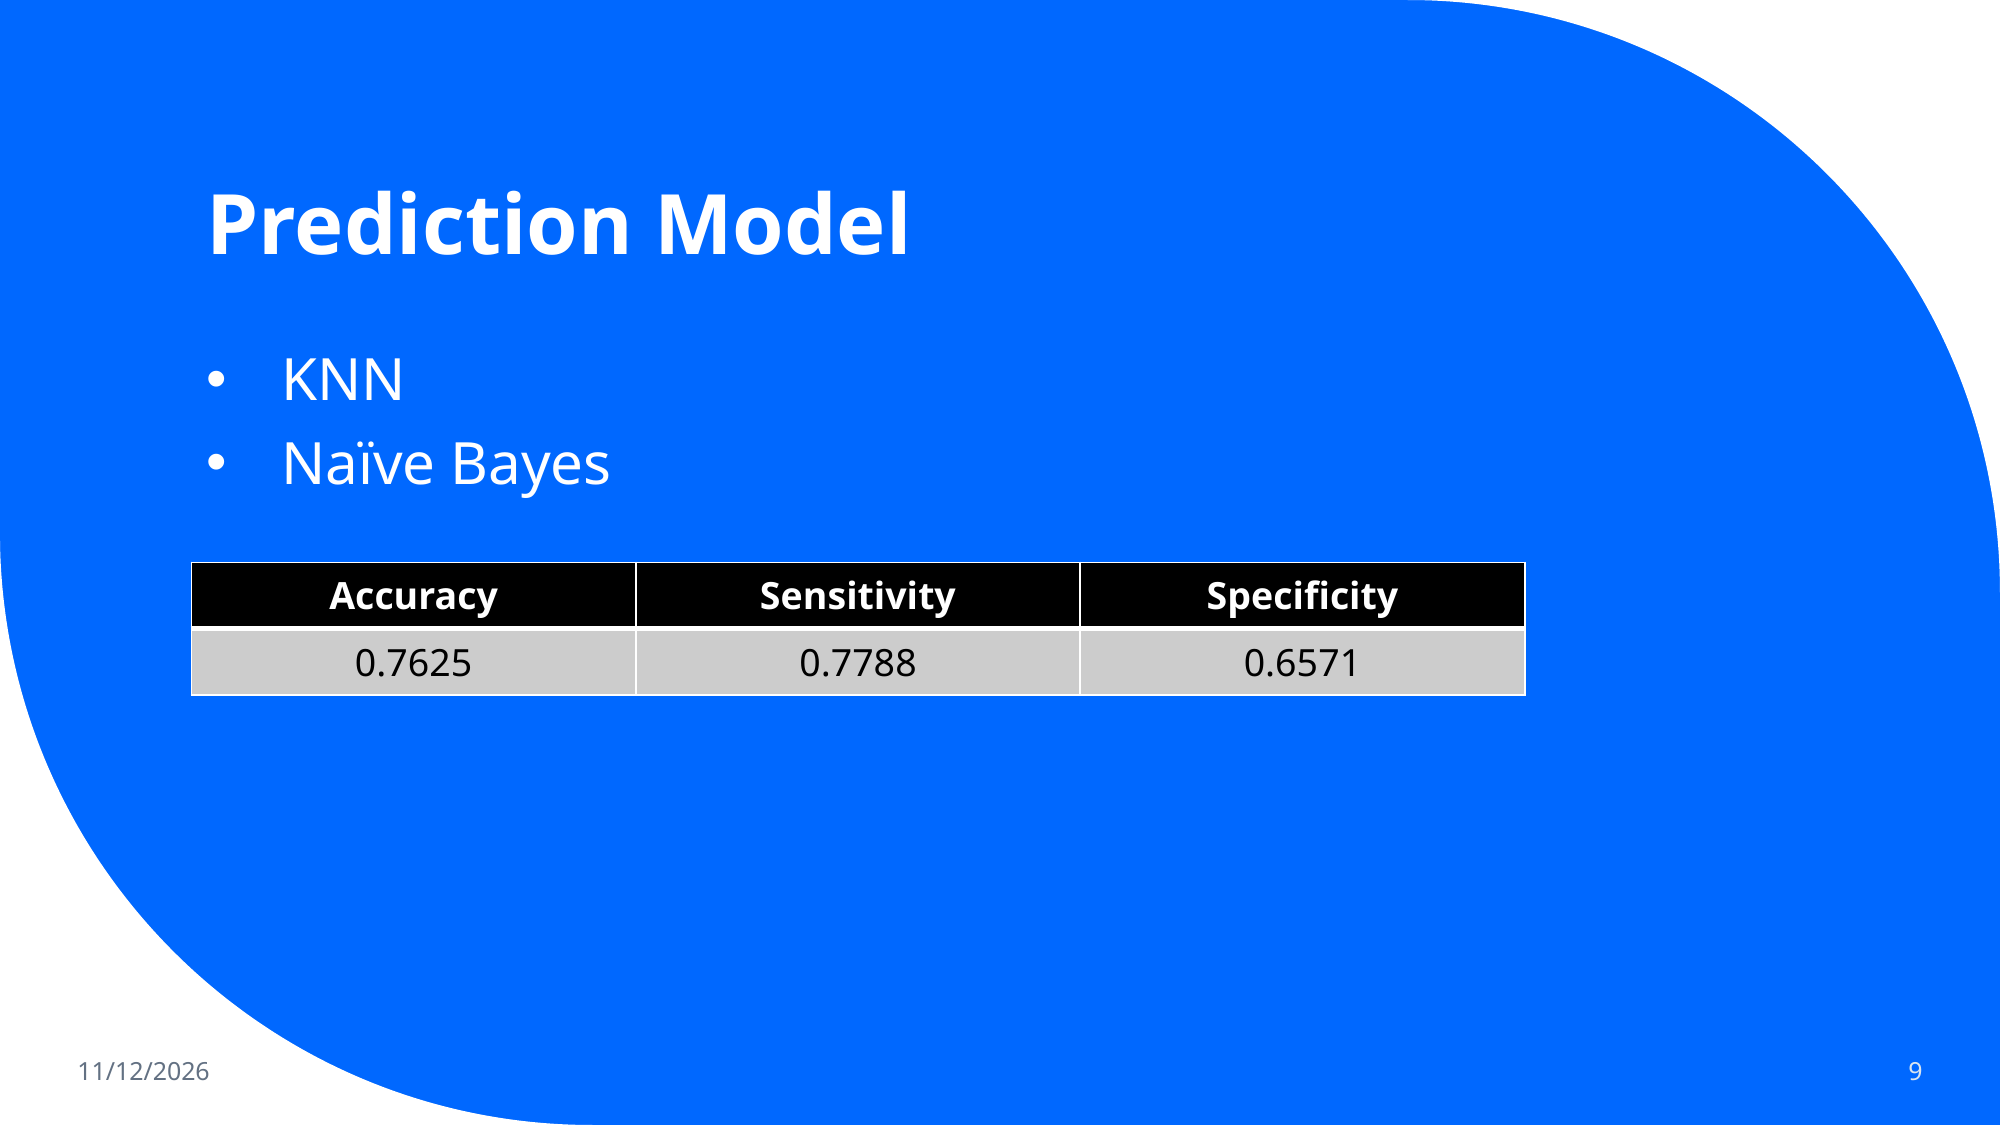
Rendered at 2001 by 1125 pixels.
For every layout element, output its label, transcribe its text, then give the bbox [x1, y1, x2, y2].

title Prediction Model [191, 62, 1796, 280]
table_cell 0.7788 [637, 631, 1079, 694]
table_header Sensitivity [637, 563, 1079, 626]
slide_number 9 [1665, 1042, 1938, 1103]
table_cell 0.6571 [1081, 631, 1524, 694]
table_header Specificity [1081, 563, 1524, 626]
table_header Accuracy [192, 563, 635, 626]
table_cell 0.7625 [192, 631, 635, 694]
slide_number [62, 1042, 342, 1103]
list KNN Naïve Bayes [191, 342, 1796, 895]
